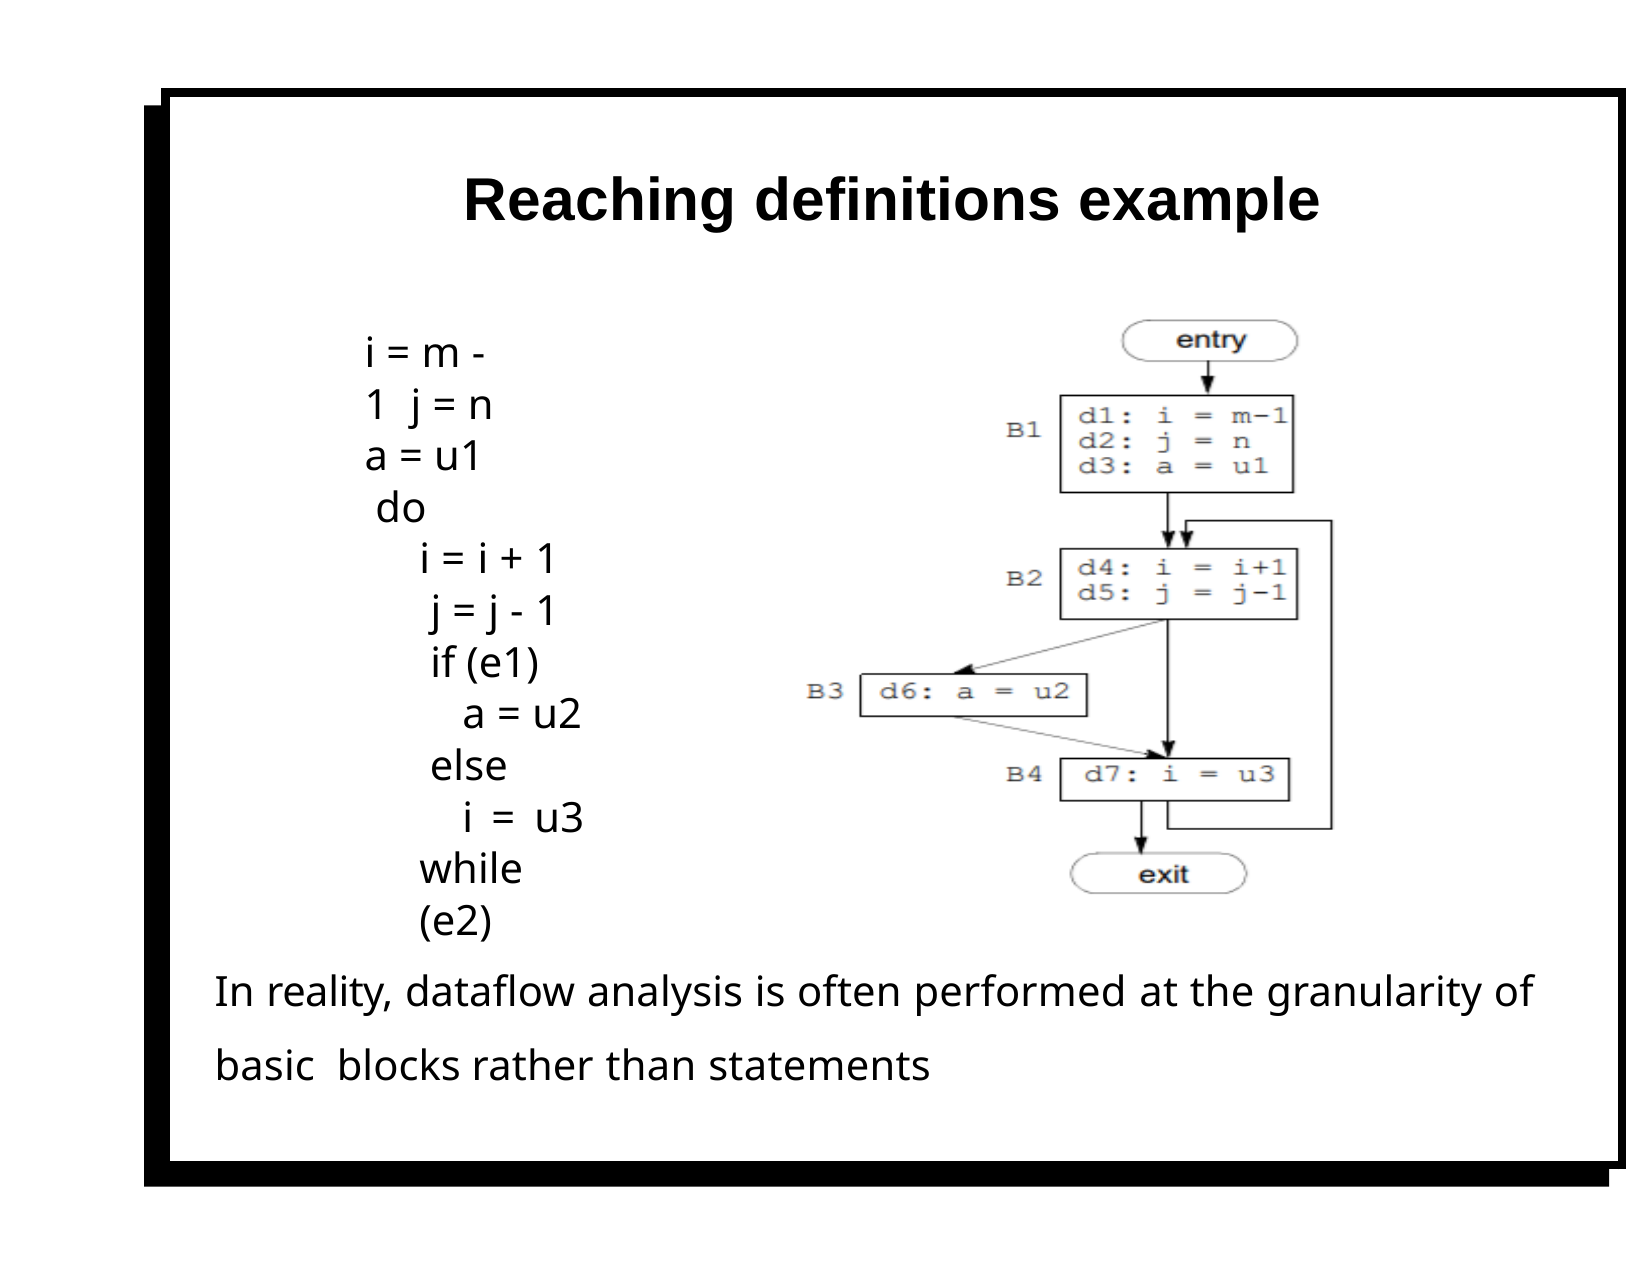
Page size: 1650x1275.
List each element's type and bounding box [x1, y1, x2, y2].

text_box [143, 88, 1619, 1187]
picture [771, 287, 1438, 928]
